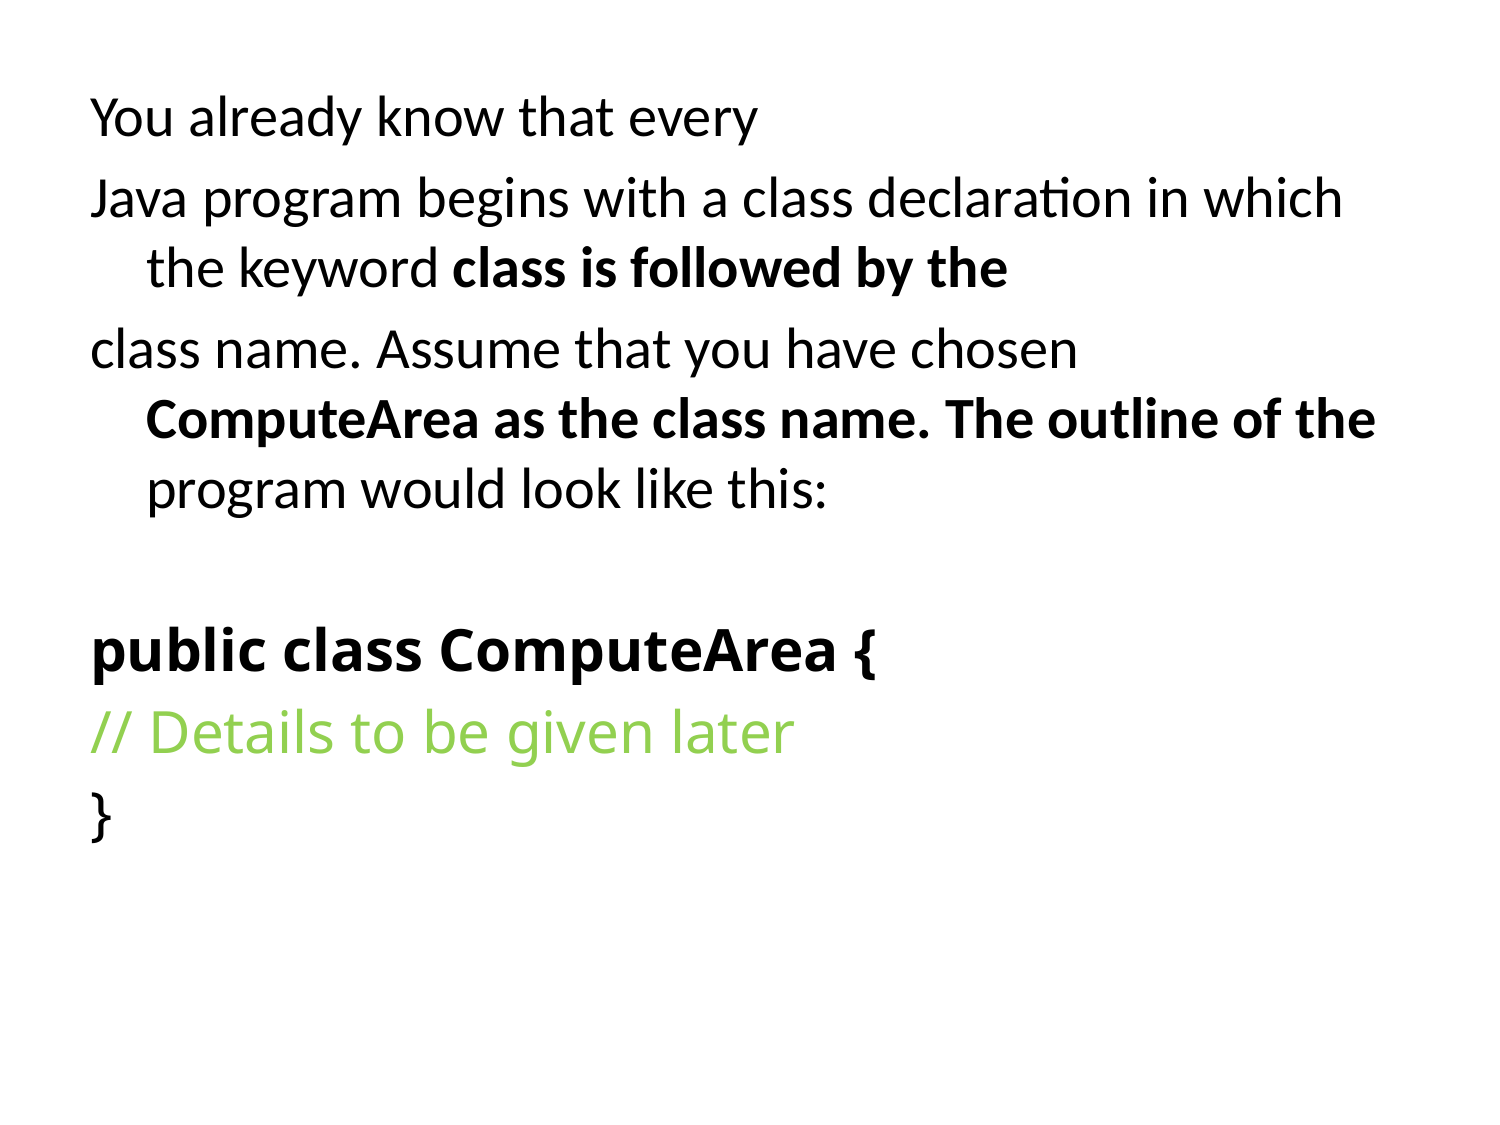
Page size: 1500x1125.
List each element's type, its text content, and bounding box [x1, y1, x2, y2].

list You already know that every Java program begins with a class declaration in which the keyword class is followed by the class name. Assume that you have chosen ComputeArea as the class name. The outline of the program would look like this: public class ComputeArea { // Details to be given later } [75, 70, 1442, 1005]
